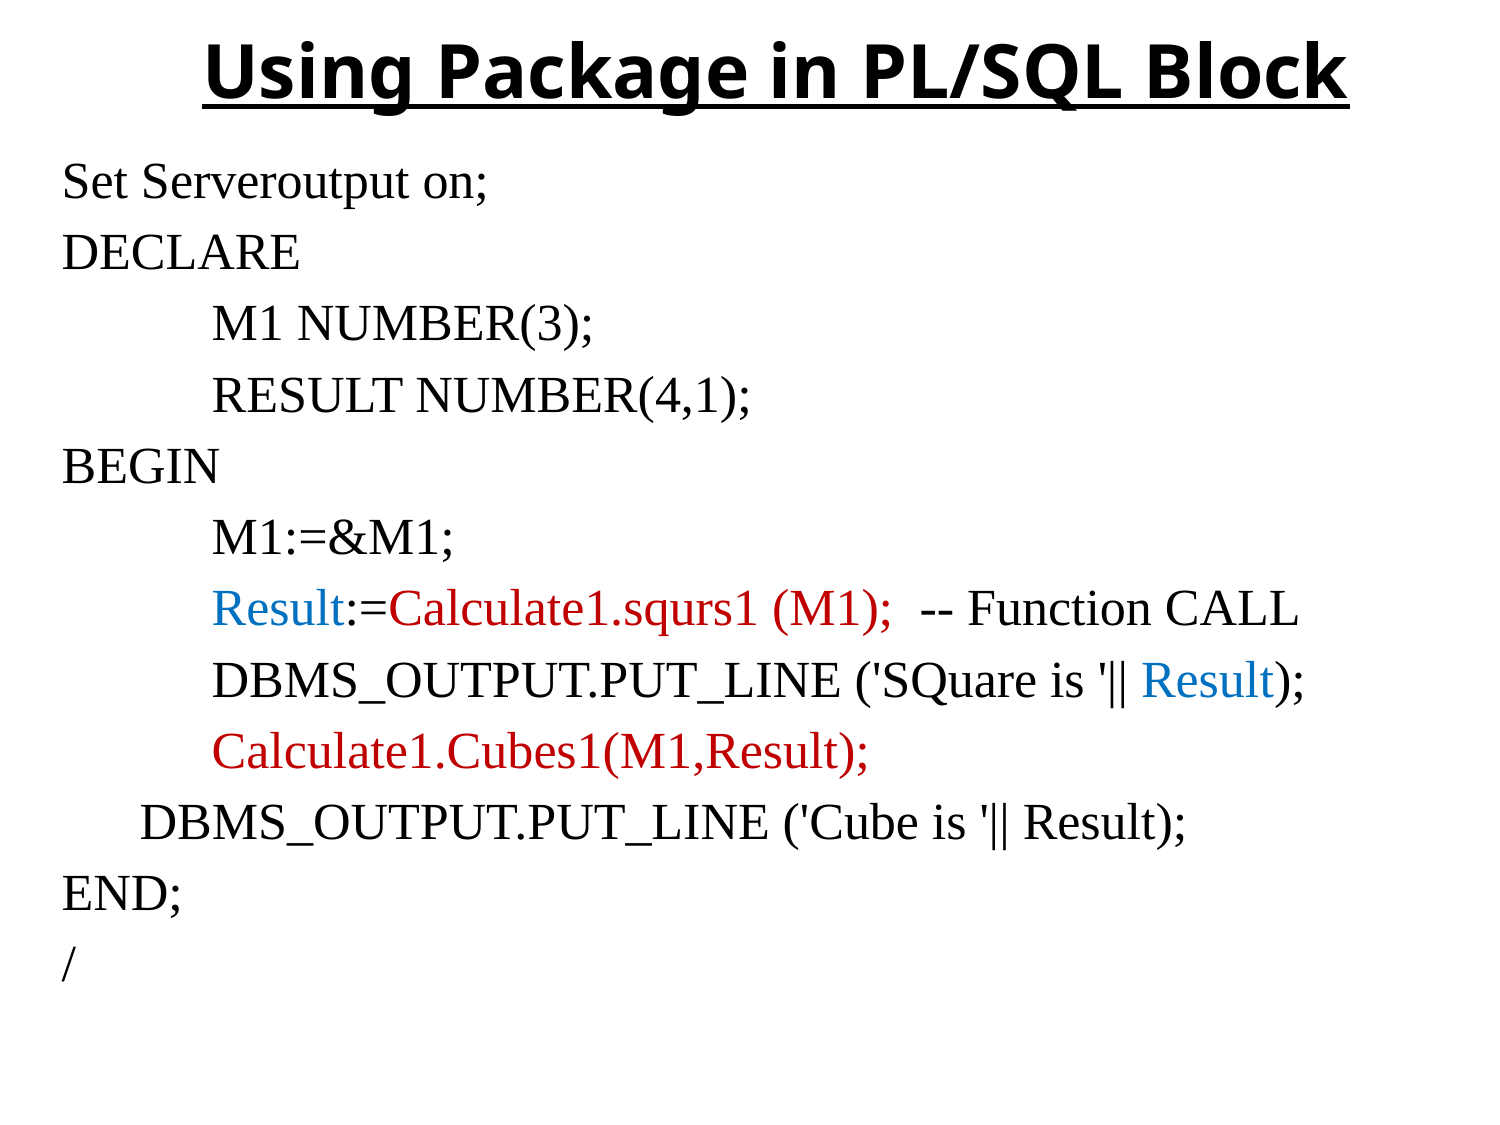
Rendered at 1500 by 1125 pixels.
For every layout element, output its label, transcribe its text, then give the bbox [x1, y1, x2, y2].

text_box Using Package in PL/SQL Block [187, 15, 1382, 121]
text_box Set Serveroutput on; DECLARE M1 NUMBER(3); RESULT NUMBER(4,1); BEGIN M1:=&M1; Result:=Calculate1.squrs1 (M1); -- Function CALL DBMS_OUTPUT.PUT_LINE ('SQuare is '|| Result); Calculate1.Cubes1(M1,Result); DBMS_OUTPUT.PUT_LINE ('Cube is '|| Result); END; / [46, 139, 1460, 1000]
